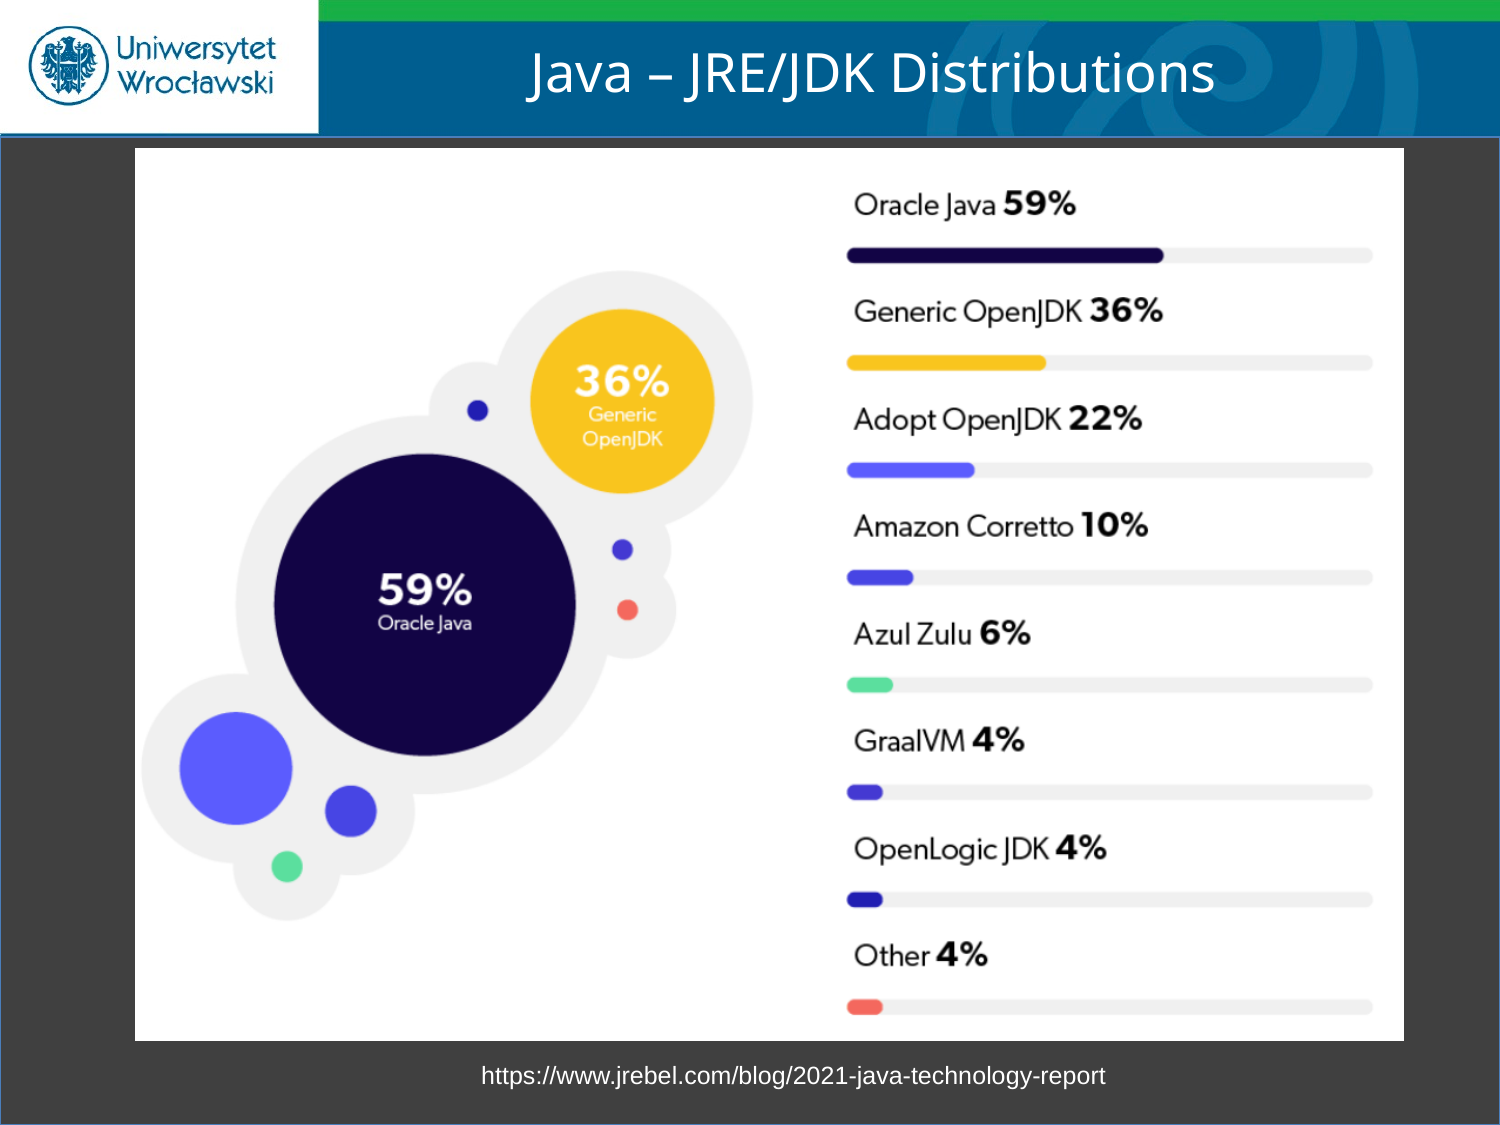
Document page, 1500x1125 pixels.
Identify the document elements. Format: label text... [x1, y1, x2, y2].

text_box Java – JRE/JDK Distributions [324, 30, 1424, 111]
text_box [0, 136, 1500, 1125]
text_box https://www.jrebel.com/blog/2021-java-technology-report [466, 1052, 1225, 1098]
picture [135, 148, 1404, 1041]
picture [0, 0, 1500, 134]
